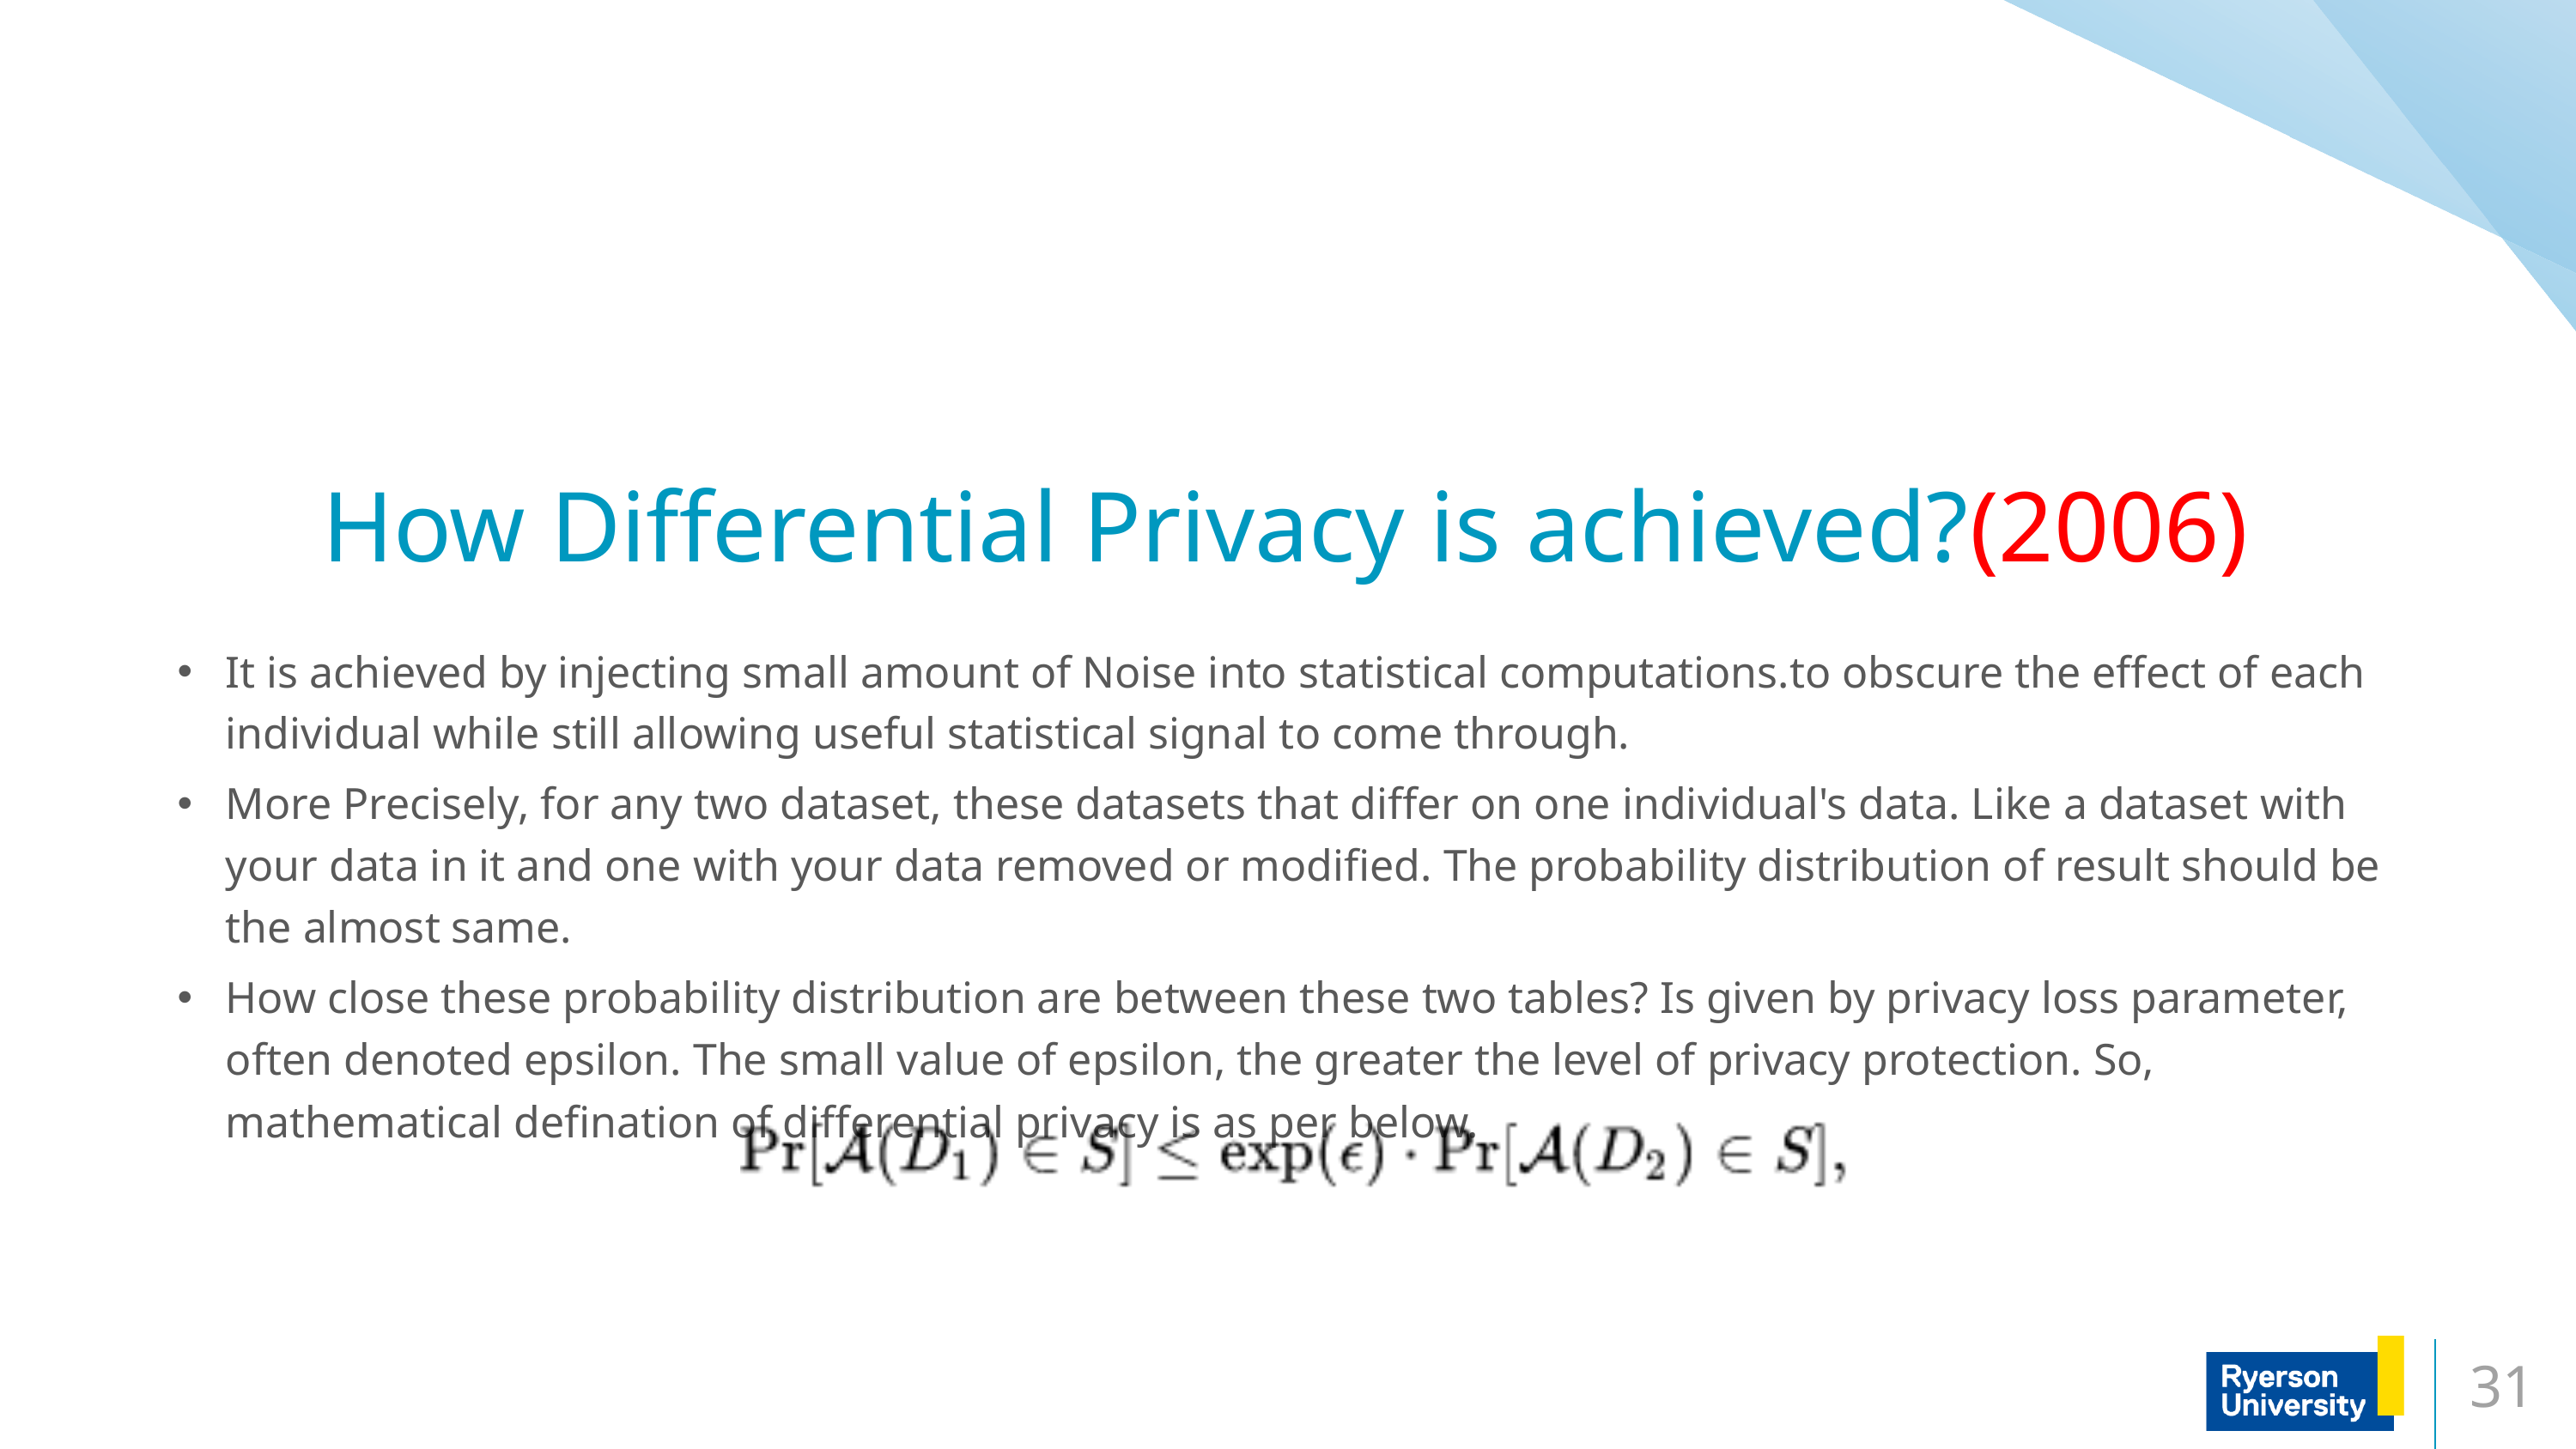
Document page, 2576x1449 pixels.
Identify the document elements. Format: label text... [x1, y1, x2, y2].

picture [2206, 1335, 2404, 1432]
slide_number ‹#› [2446, 1350, 2575, 1428]
picture [739, 1118, 1850, 1195]
list It is achieved by injecting small amount of Noise into statistical computations.to obscure the effect of each individual while still allowing useful statistical signal to come through. More Precisely, for any two dataset, these datasets that differ on one individual's data. Like a dataset with your data in it and one with your data removed or modified. The probability distribution of result should be the almost same. How close these probability distribution are between these two tables? Is given by privacy loss parameter, often denoted epsilon. The small value of epsilon, the greater the level of privacy protection. So, mathematical defination of differential privacy is as per below. [154, 622, 2421, 1327]
list How Differential Privacy is achieved?(2006) [154, 343, 2416, 593]
